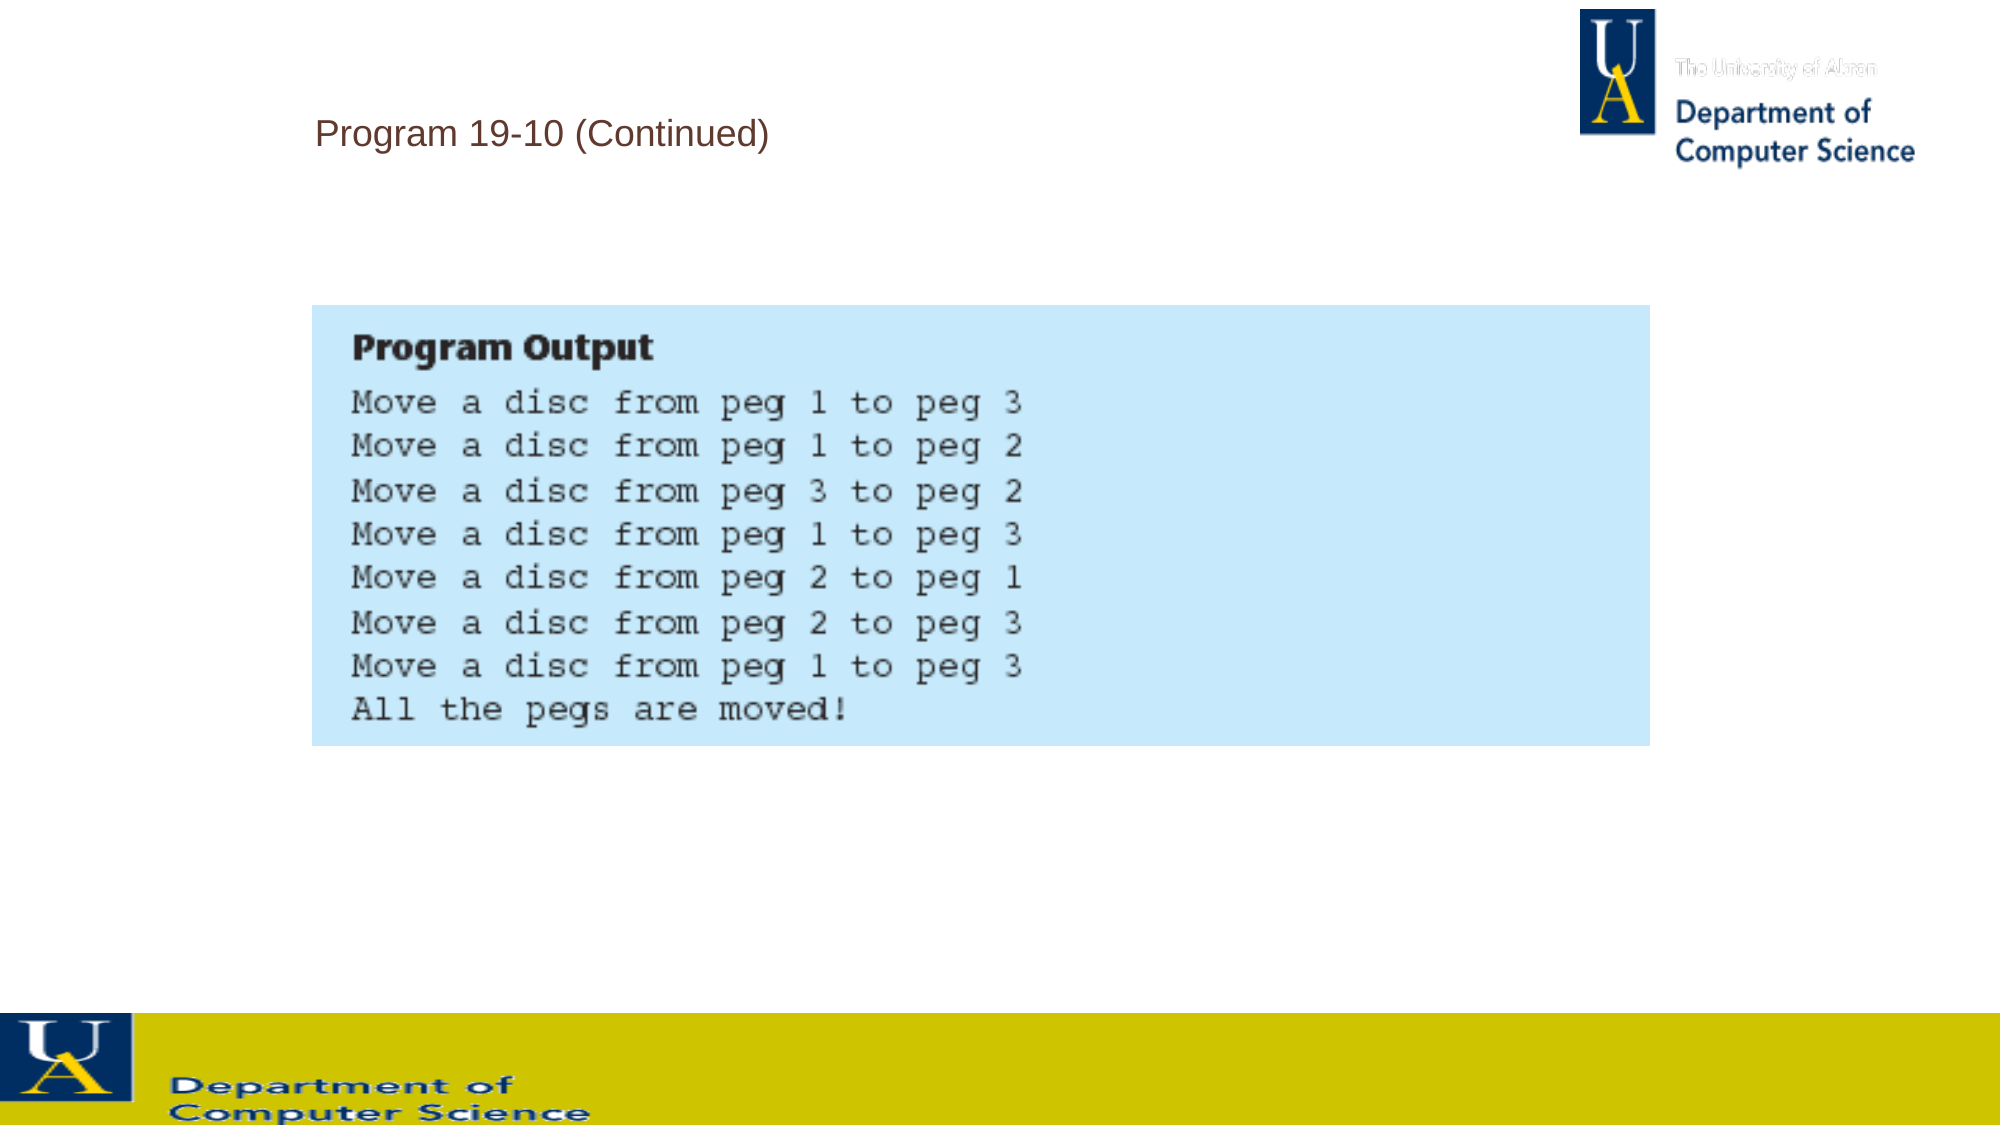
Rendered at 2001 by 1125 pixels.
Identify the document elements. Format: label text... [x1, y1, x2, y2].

picture [312, 305, 1650, 746]
picture [0, 1013, 2000, 1125]
text_box Program 19-10 (Continued) [300, 49, 1571, 213]
picture [1580, 9, 2001, 198]
